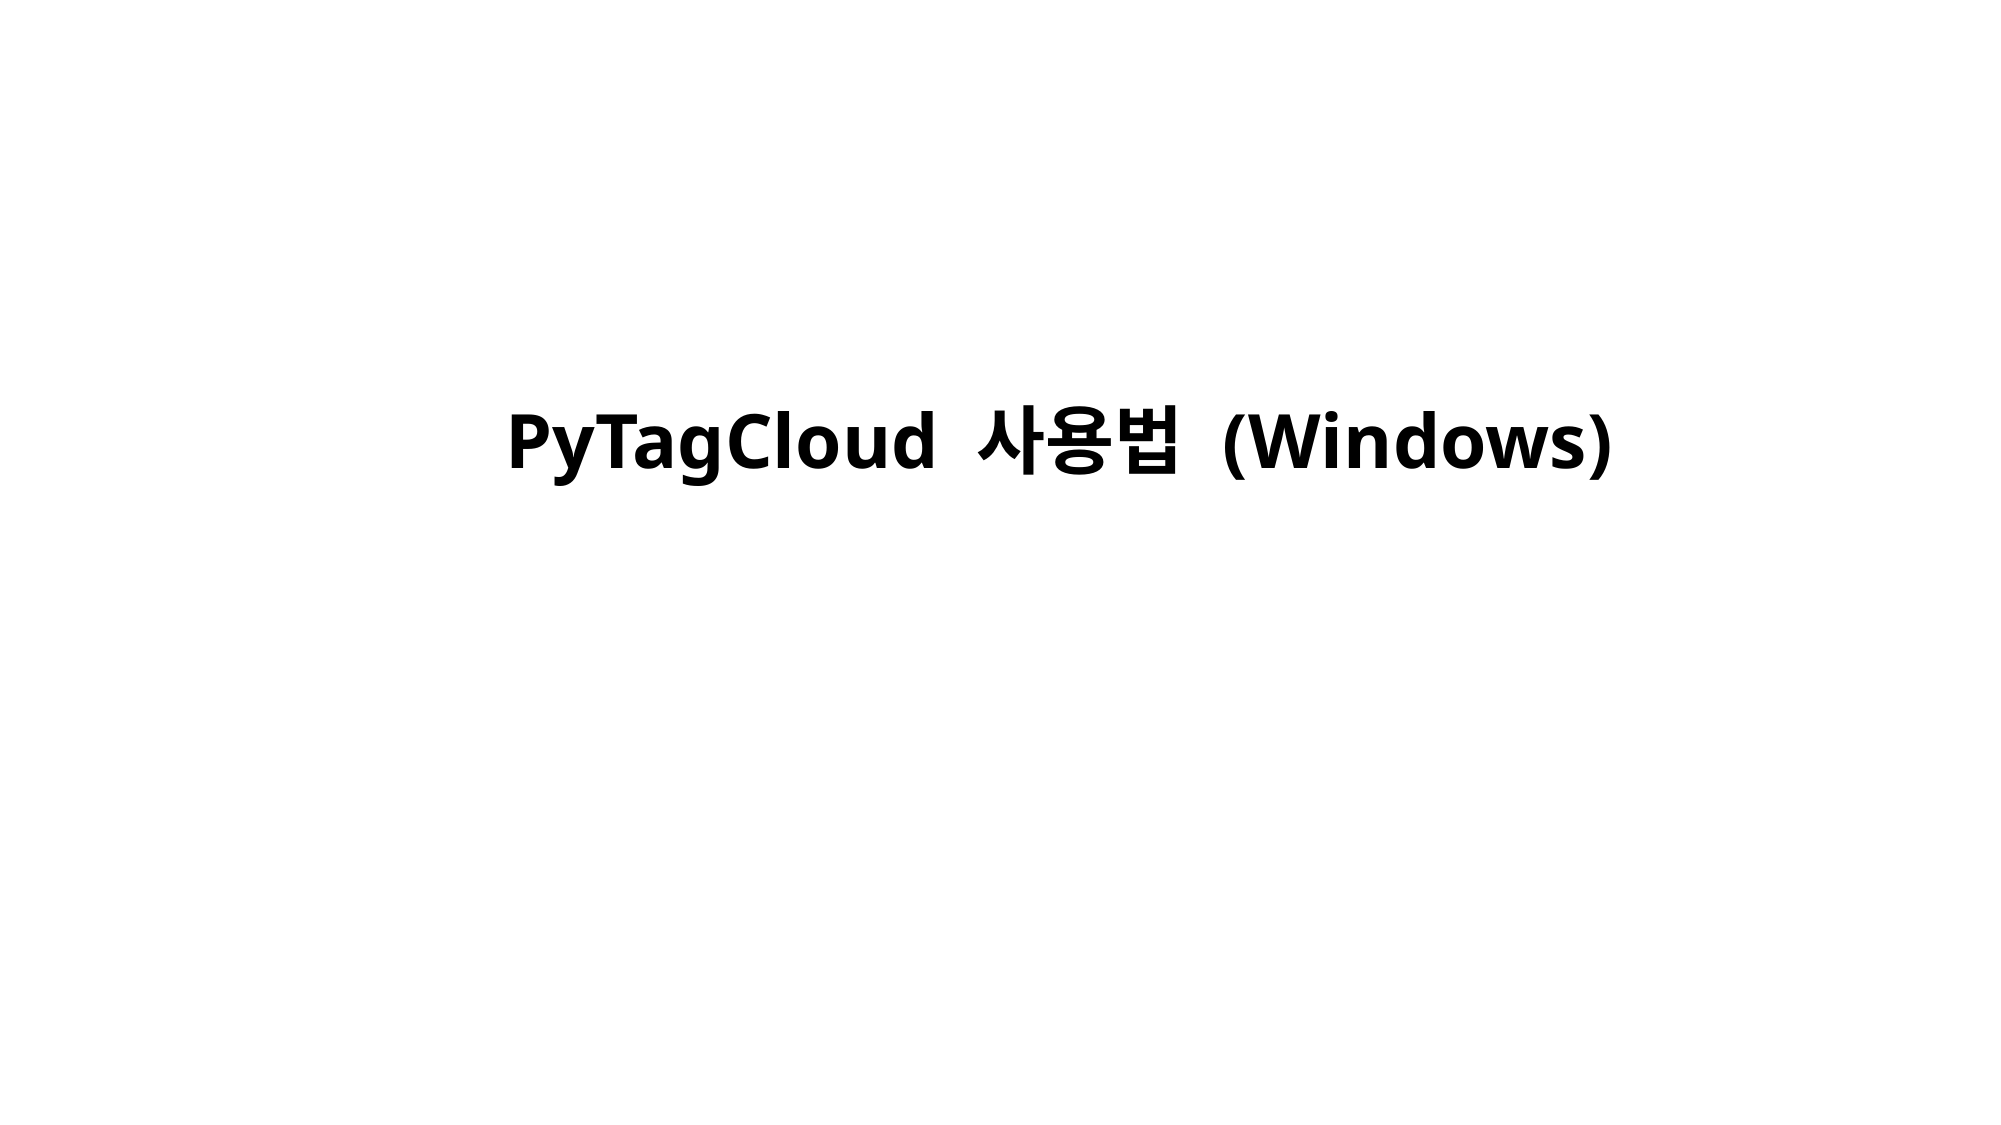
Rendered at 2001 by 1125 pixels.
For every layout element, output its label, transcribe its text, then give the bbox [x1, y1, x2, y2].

text_box PyTagCloud 사용법 (Windows) [490, 386, 1628, 491]
